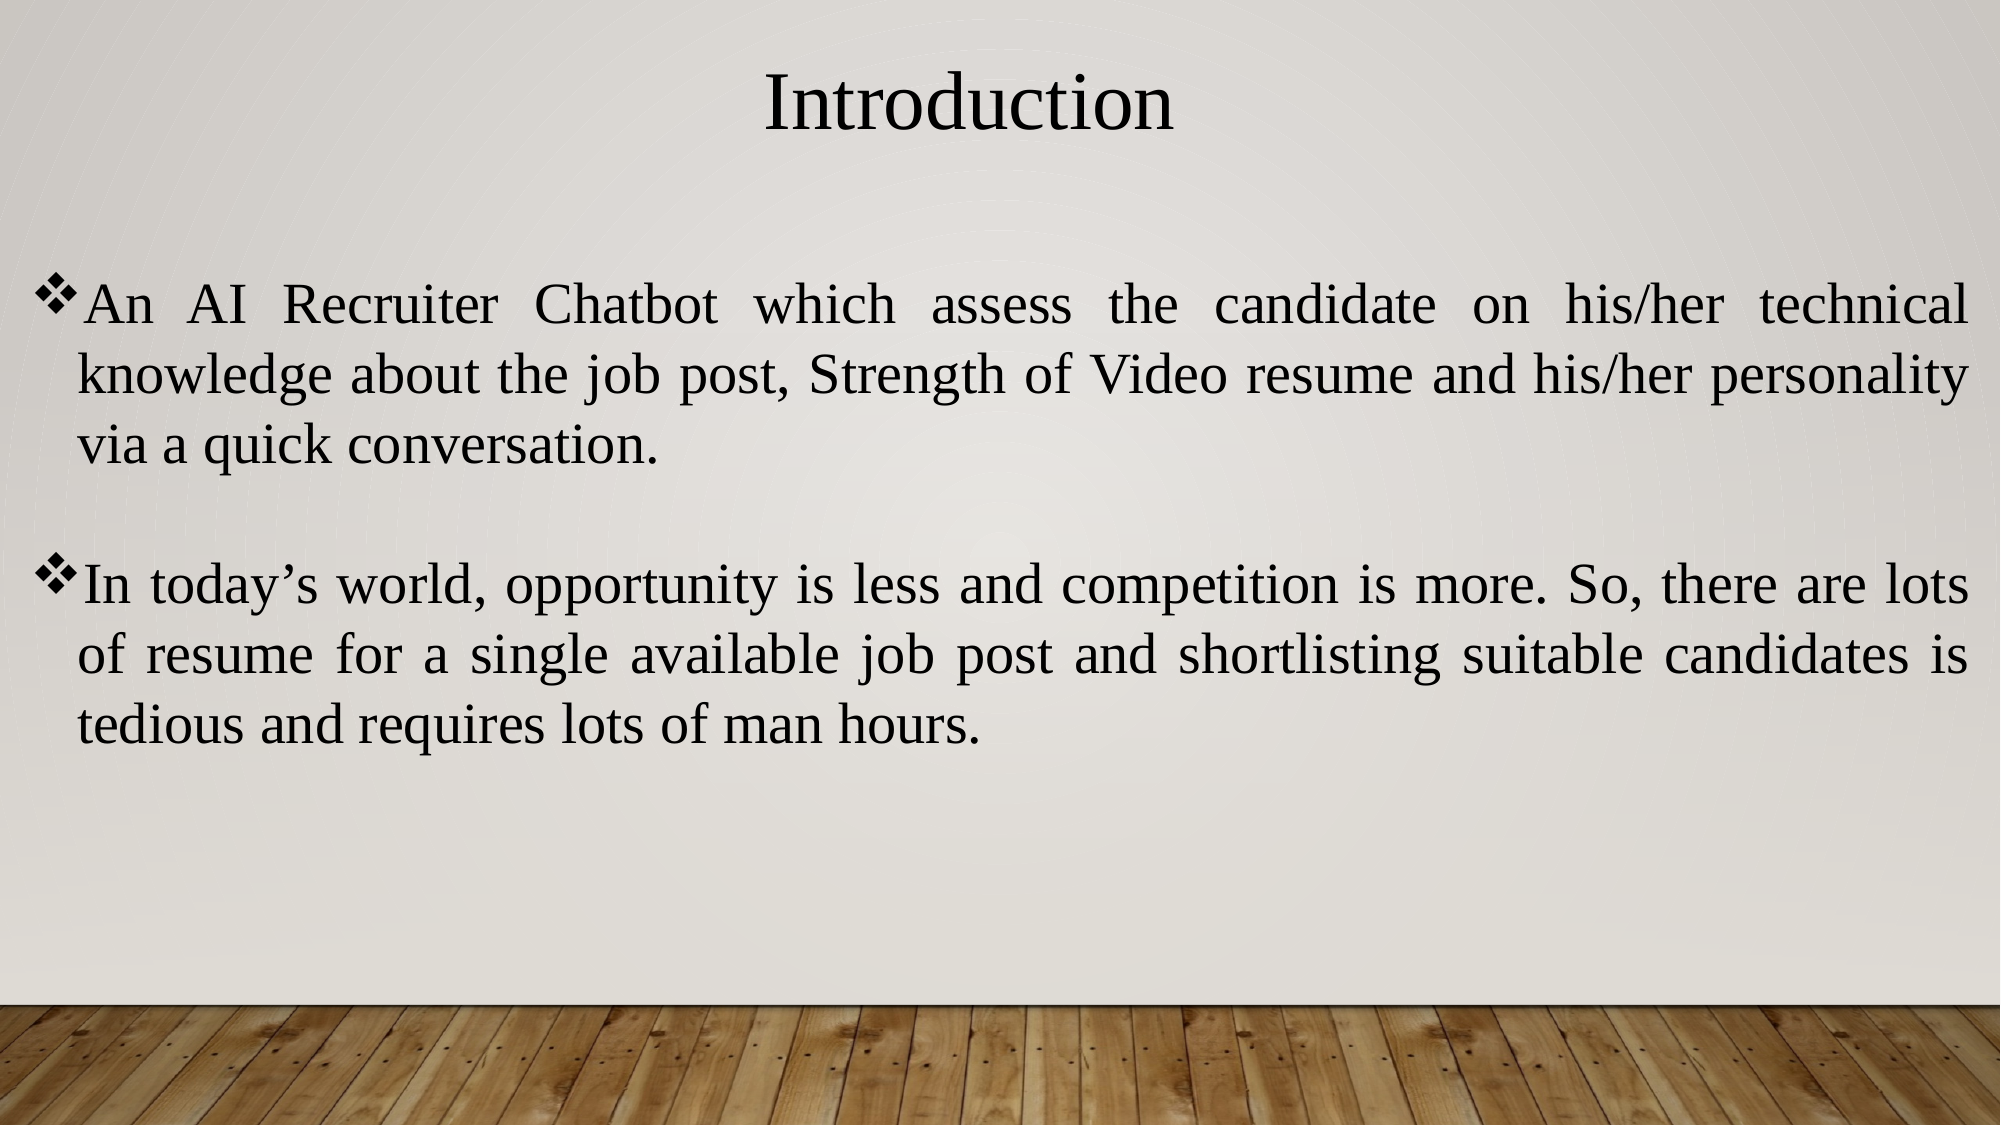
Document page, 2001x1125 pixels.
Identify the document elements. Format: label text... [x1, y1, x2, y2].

text_box An AI Recruiter Chatbot which assess the candidate on his/her technical knowledge about the job post, Strength of Video resume and his/her personality via a quick conversation. In today’s world, opportunity is less and competition is more. So, there are lots of resume for a single available job post and shortlisting suitable candidates is tedious and requires lots of man hours. [15, 258, 1986, 763]
picture [0, 1005, 2000, 1125]
text_box Introduction [14, 38, 1926, 154]
